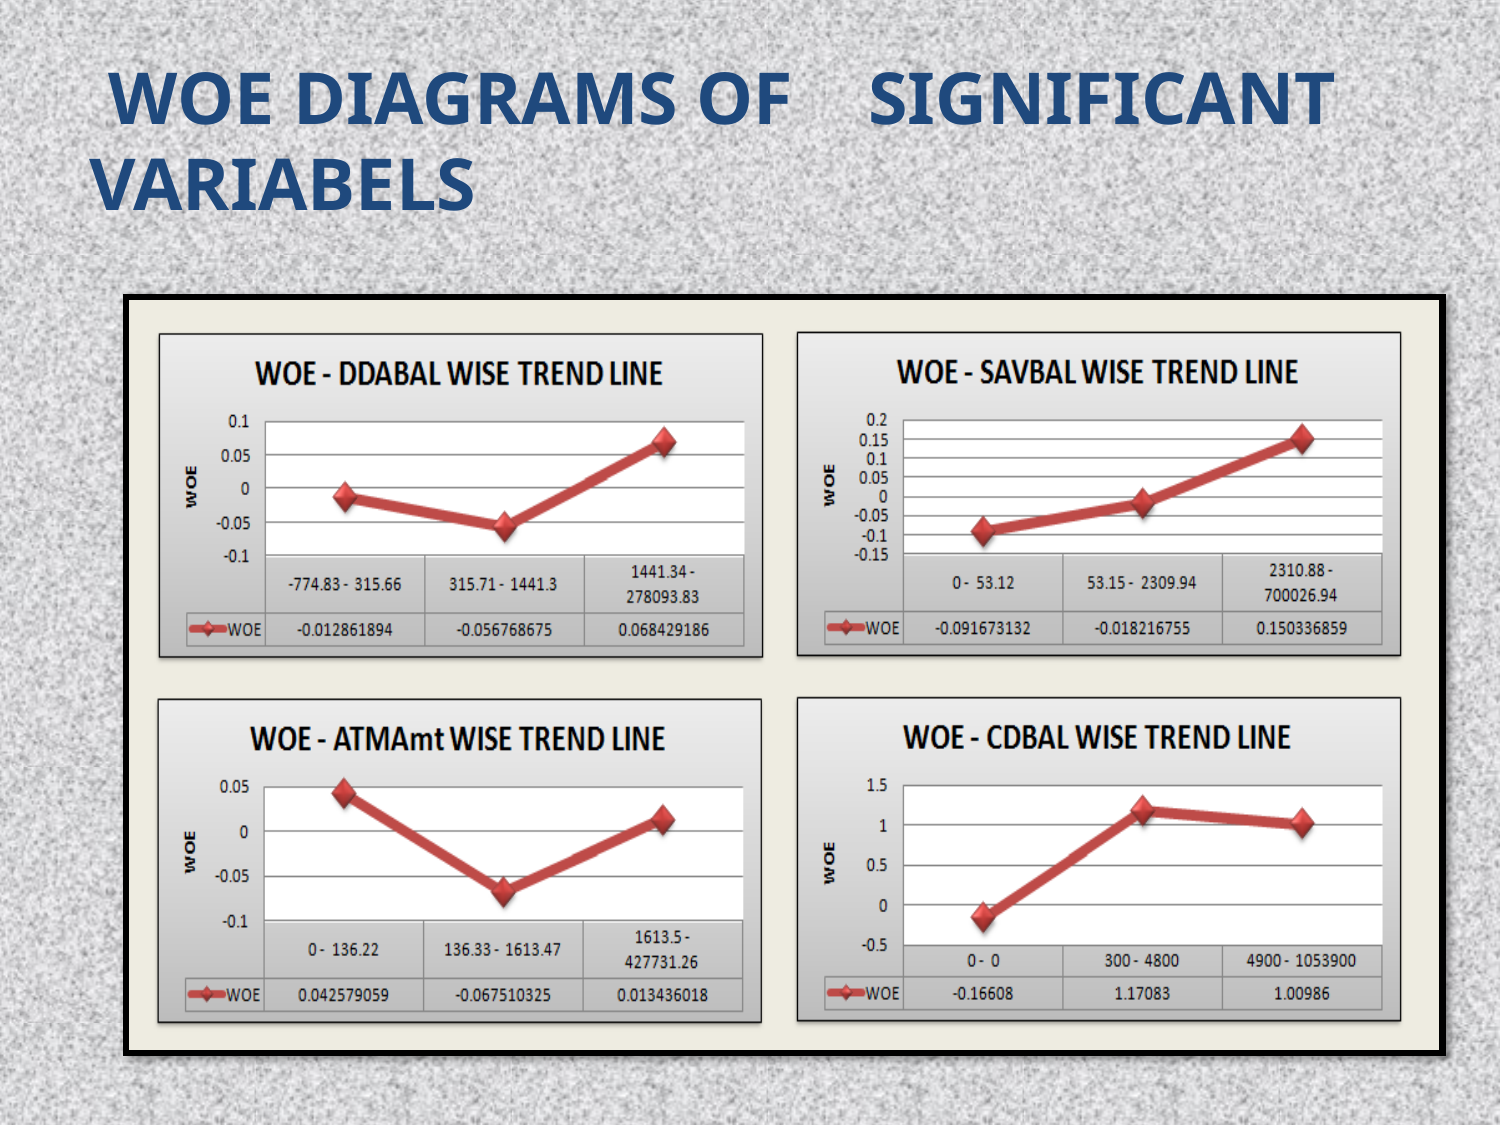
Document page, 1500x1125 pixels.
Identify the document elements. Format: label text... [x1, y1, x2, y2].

title WOE DIAGRAMS OF SIGNIFICANT VARIABELS [75, 45, 1425, 233]
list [128, 299, 1440, 1051]
